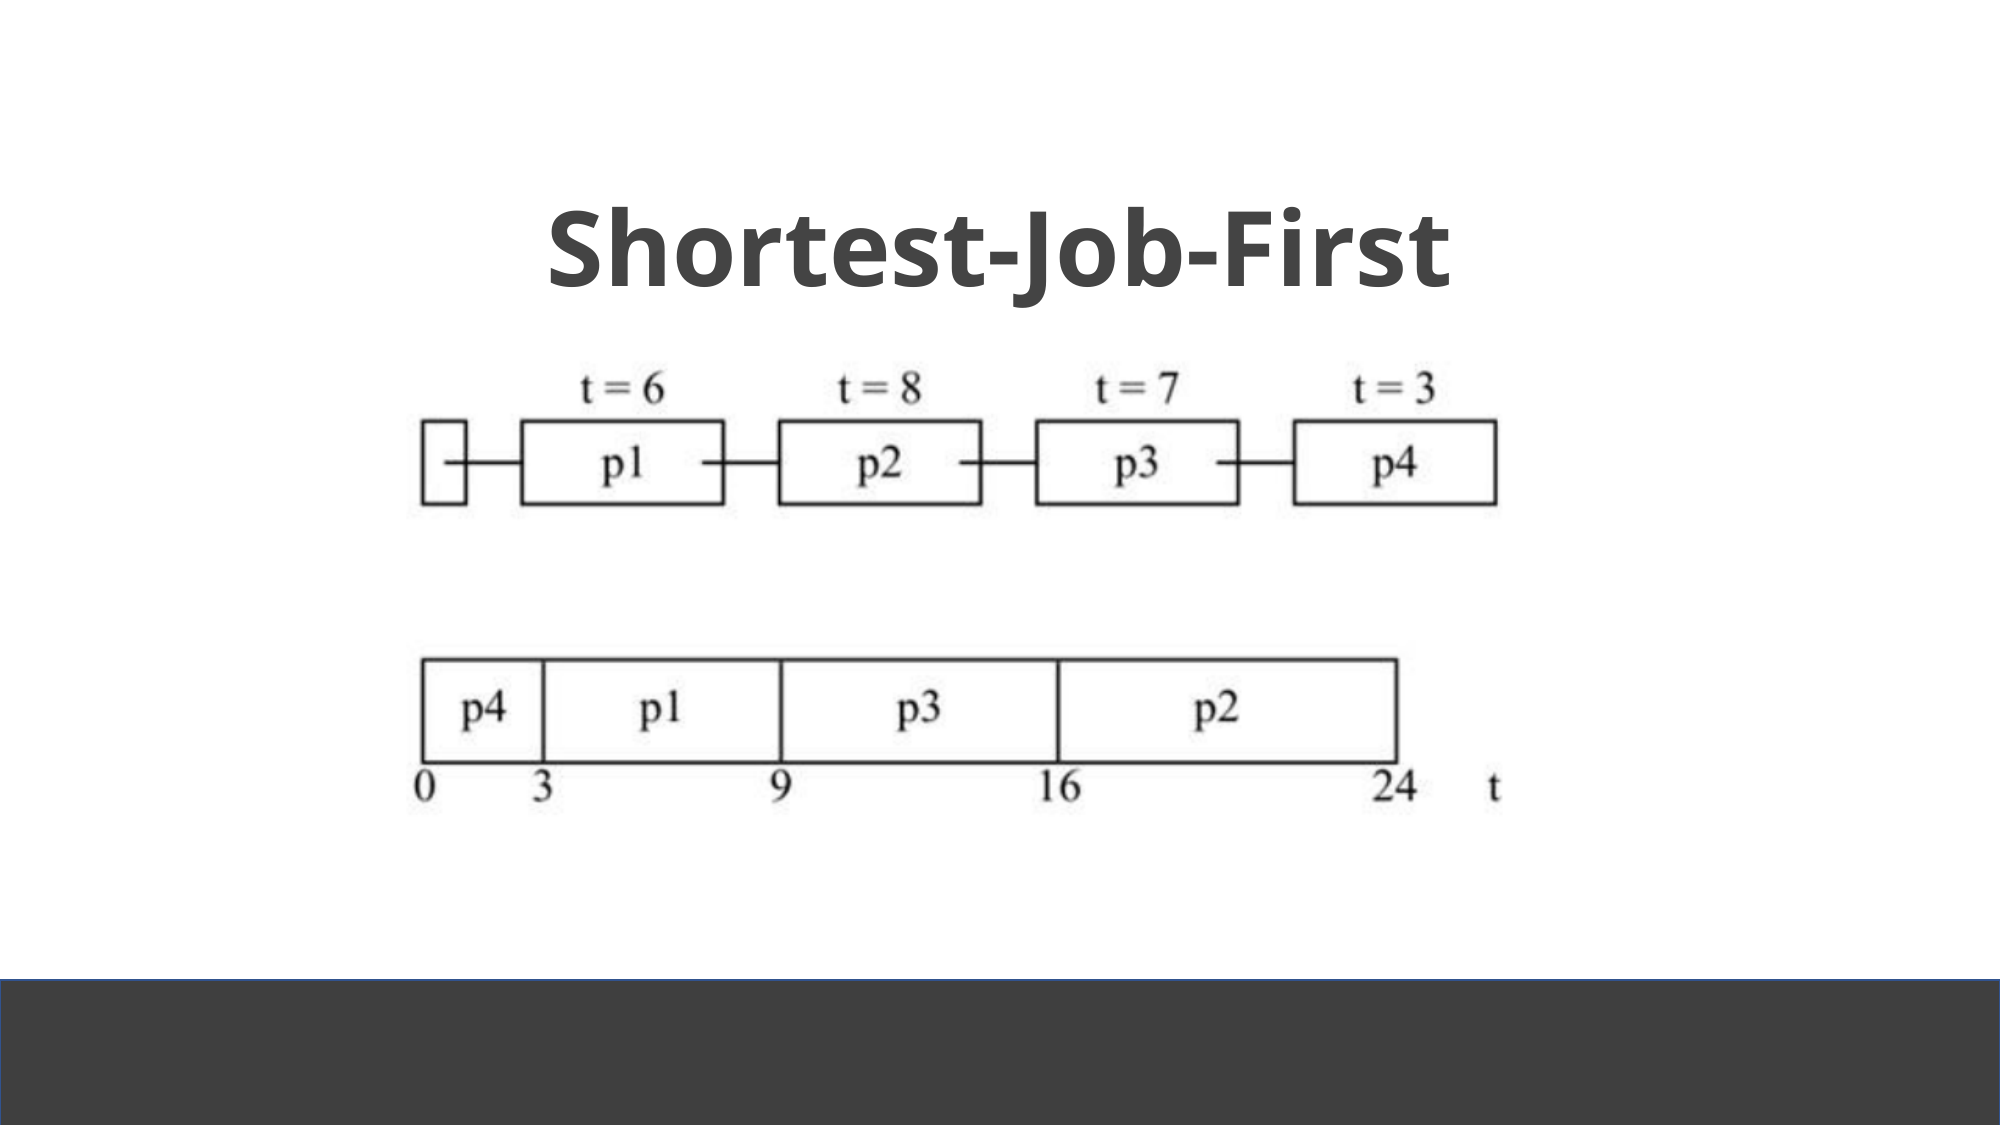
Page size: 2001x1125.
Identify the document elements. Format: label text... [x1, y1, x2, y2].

text_box Shortest-Job-First [416, 173, 1584, 314]
picture [362, 314, 1584, 851]
text_box [0, 980, 2000, 1125]
